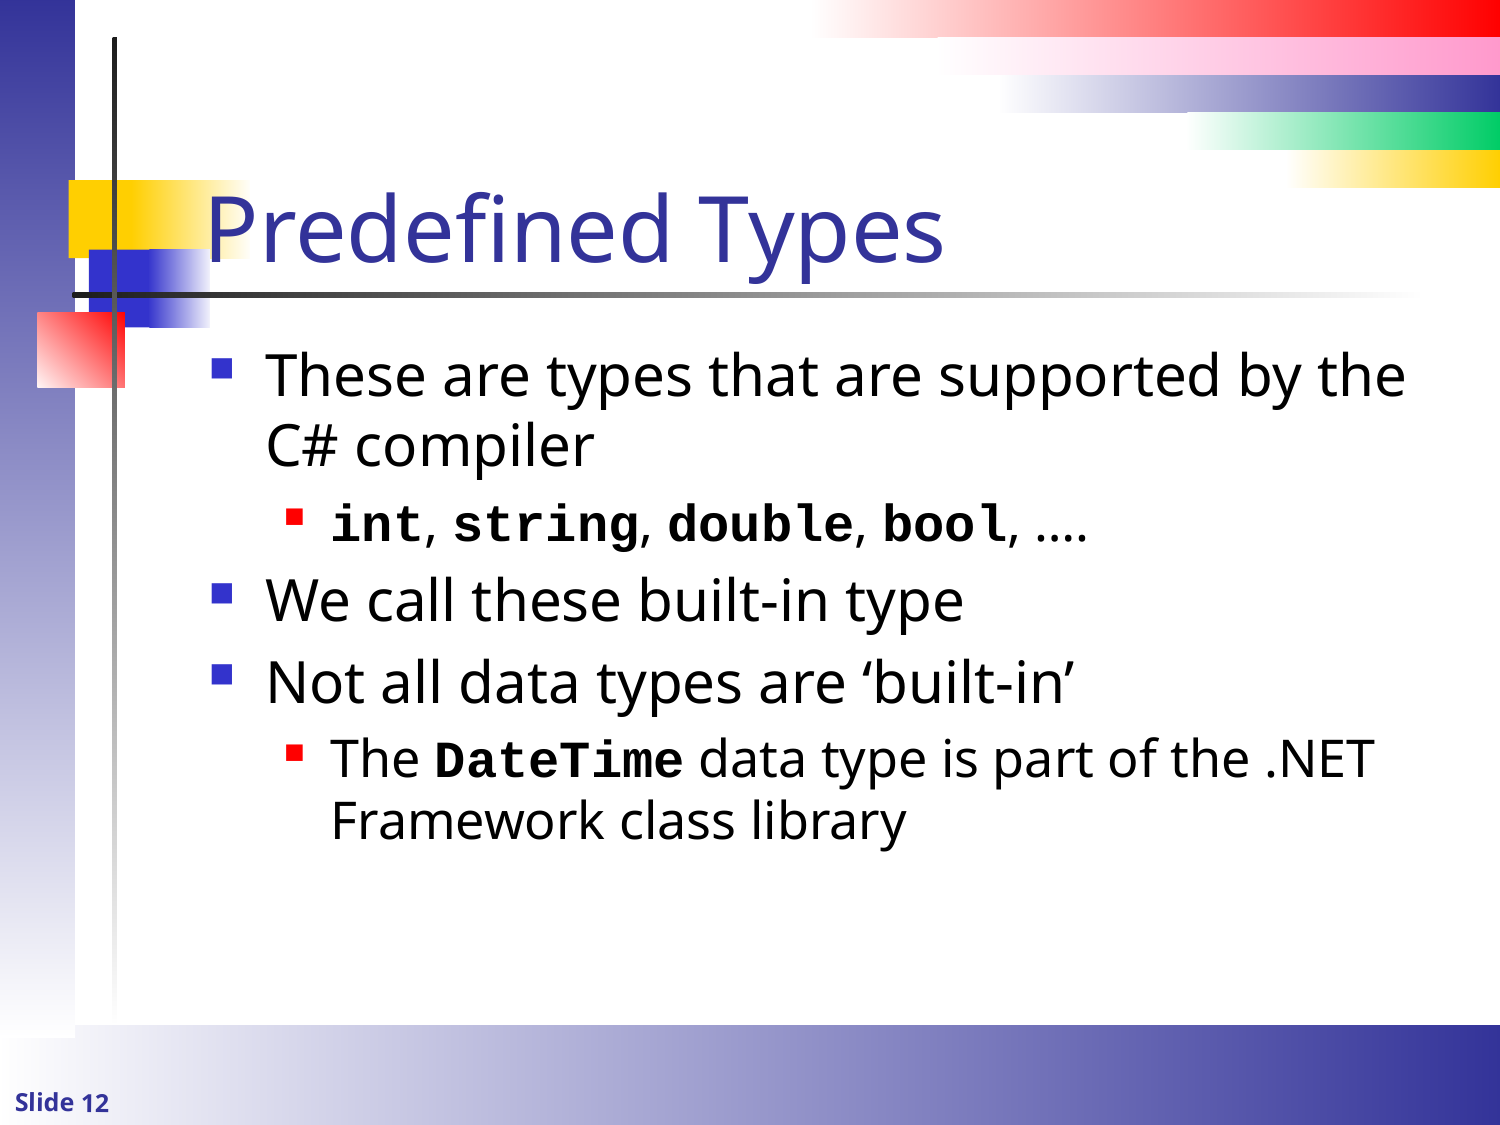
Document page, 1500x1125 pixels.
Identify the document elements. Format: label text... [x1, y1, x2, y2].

list These are types that are supported by the C# compiler int, string, double, bool, …. We call these built-in type Not all data types are ‘built-in’ The DateTime data type is part of the .NET Framework class library [193, 330, 1470, 1007]
title Predefined Types [188, 101, 1468, 289]
